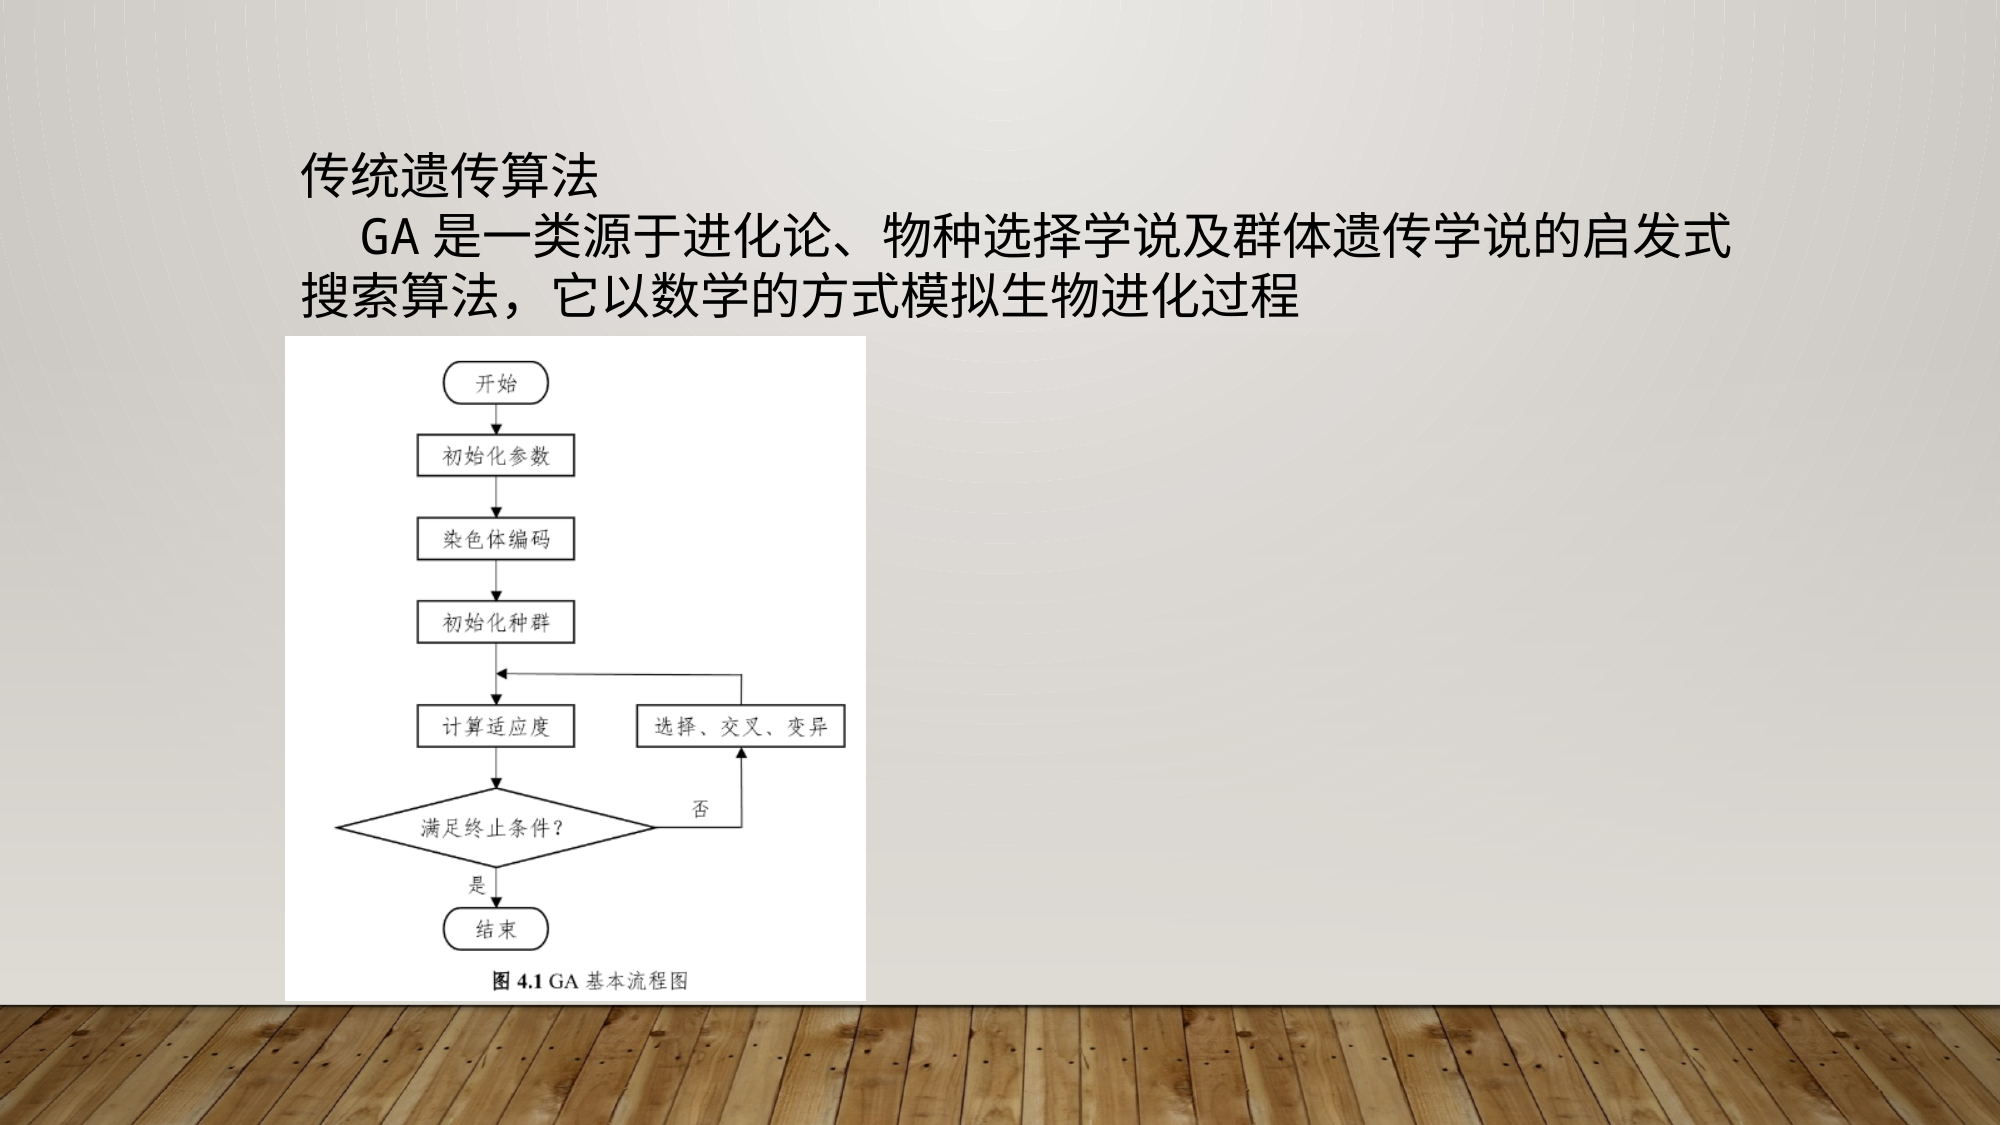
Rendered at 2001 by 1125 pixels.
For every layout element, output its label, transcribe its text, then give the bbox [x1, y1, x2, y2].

picture [285, 336, 866, 1001]
picture [0, 1005, 2000, 1125]
text_box 传统遗传算法 GA是一类源于进化论、物种选择学说及群体遗传学说的启发式搜索算法，它以数学的方式模拟生物进化过程 [285, 137, 1783, 1052]
